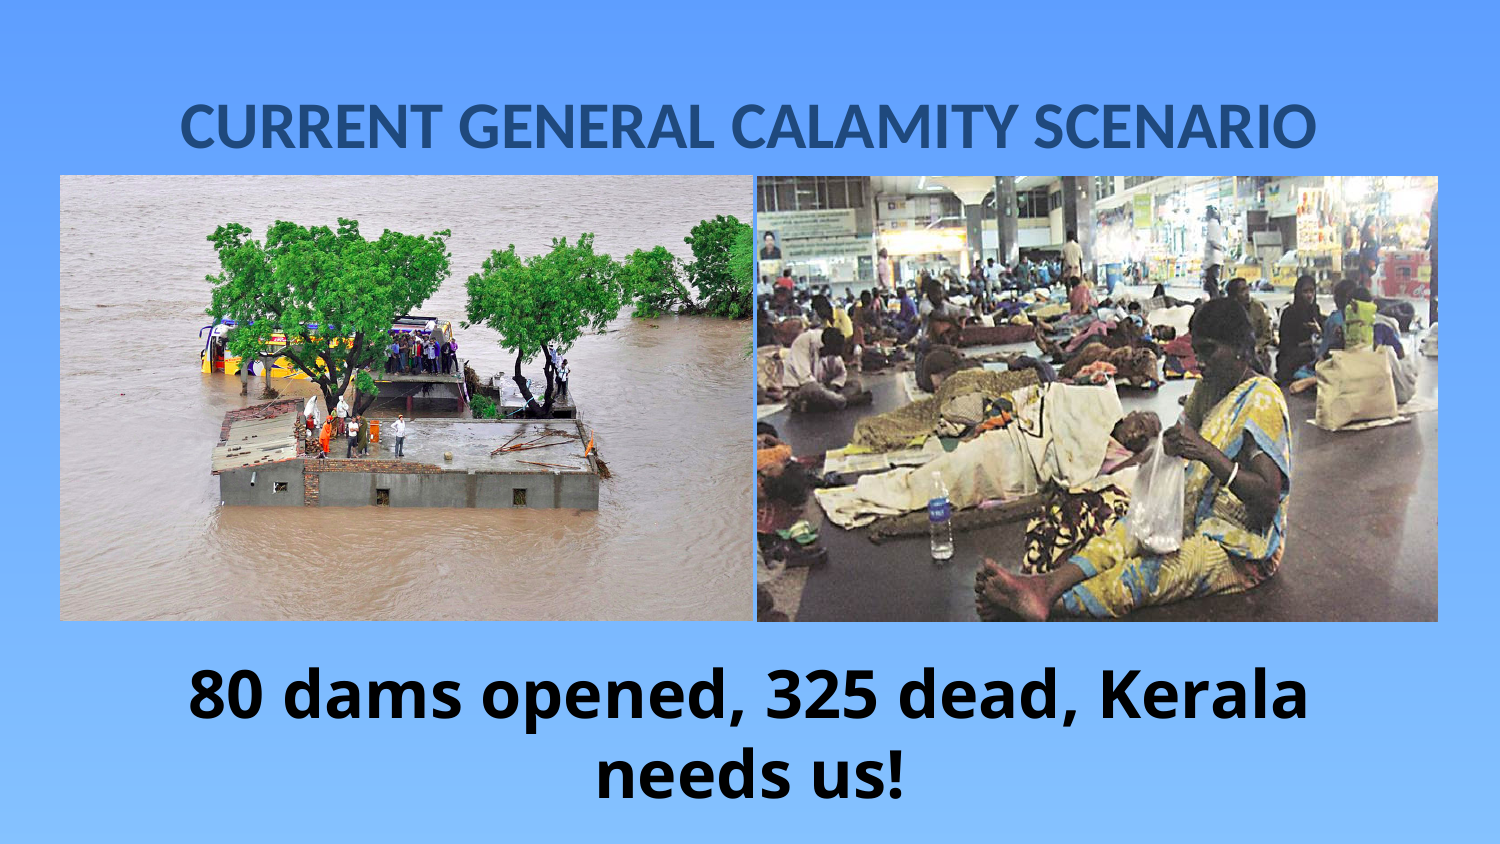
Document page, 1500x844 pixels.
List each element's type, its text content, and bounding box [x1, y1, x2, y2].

list 80 dams opened, 325 dead, Kerala needs us! [134, 629, 1366, 785]
picture [60, 175, 753, 621]
title CURRENT GENERAL CALAMITY SCENARIO [134, 67, 1366, 175]
picture [756, 176, 1438, 622]
